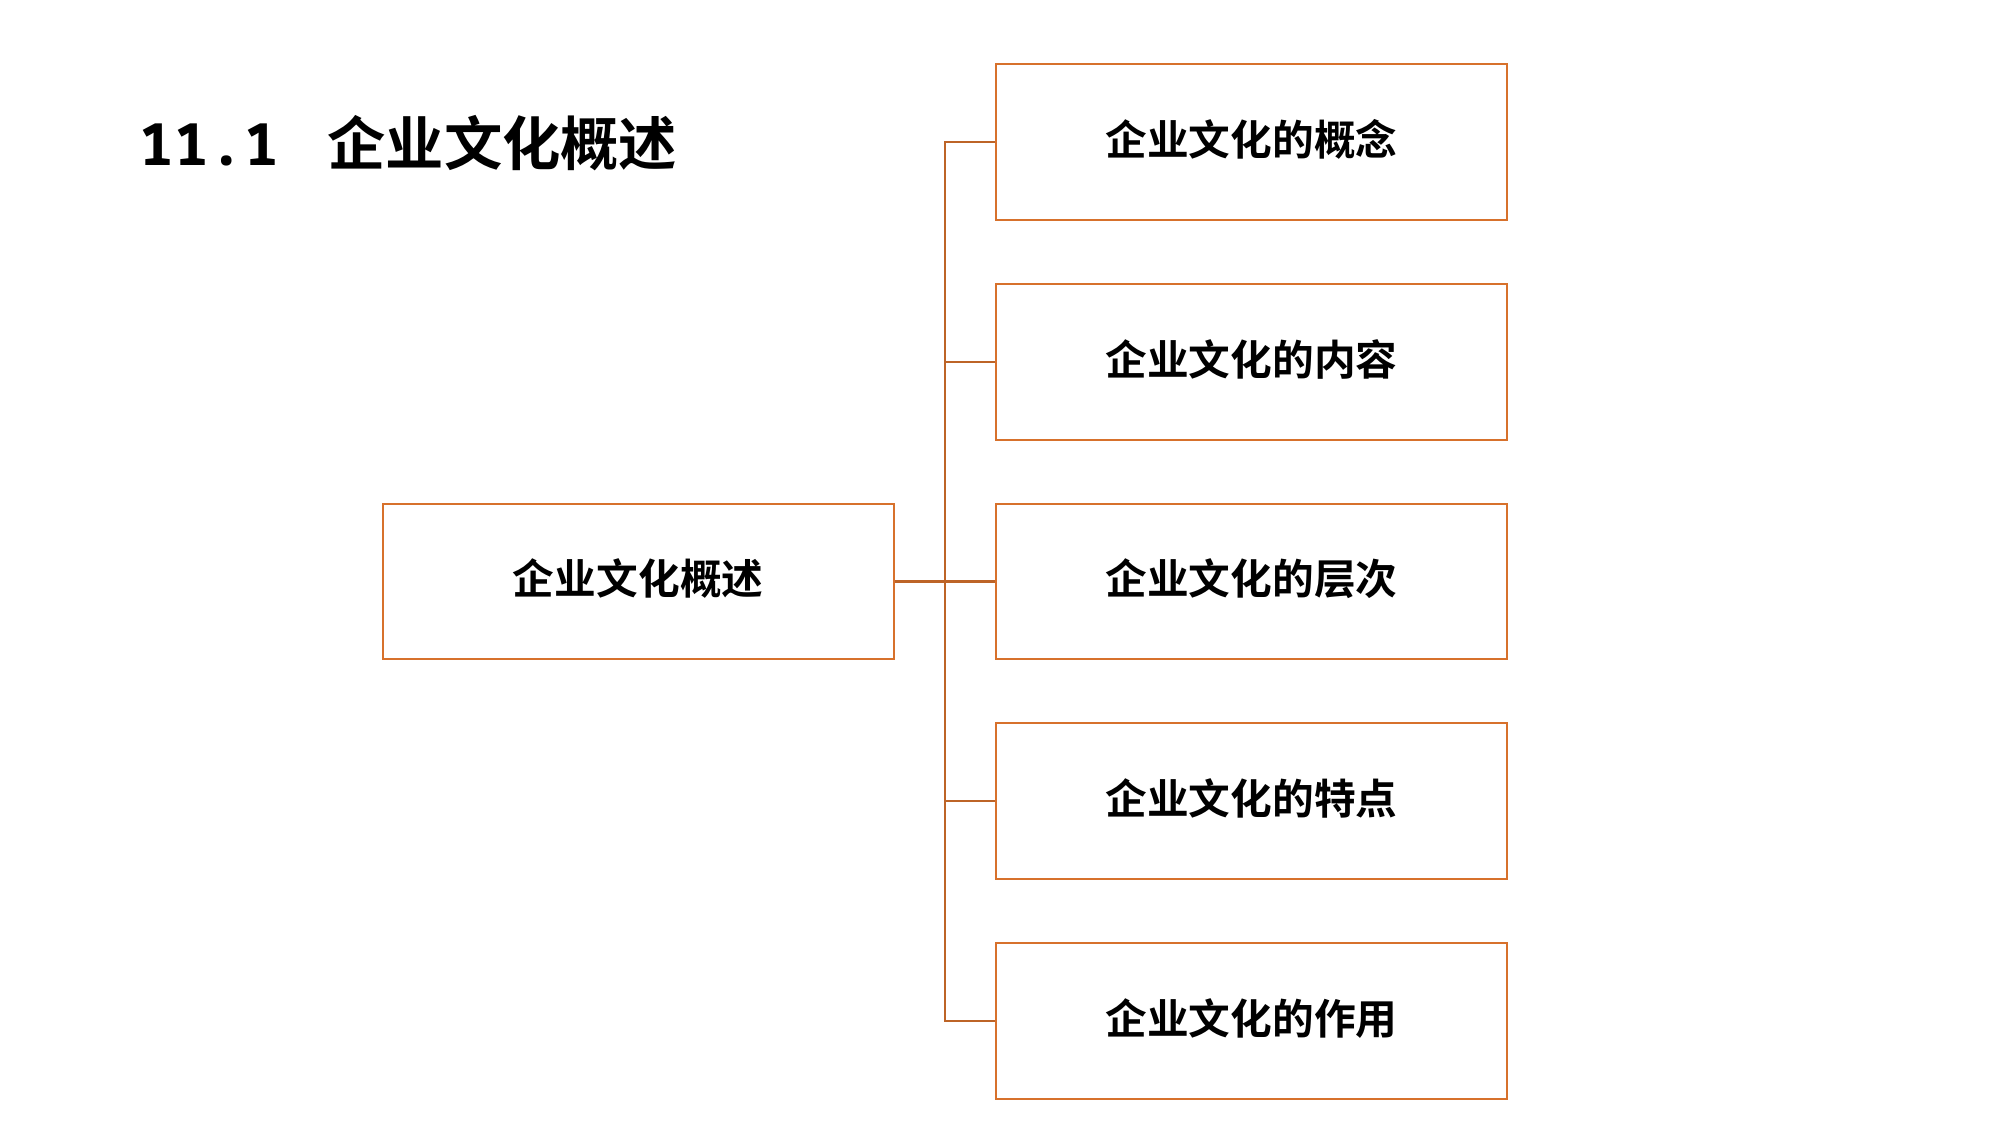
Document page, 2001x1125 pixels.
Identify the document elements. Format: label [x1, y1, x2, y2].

text_box [86, 63, 1803, 1100]
